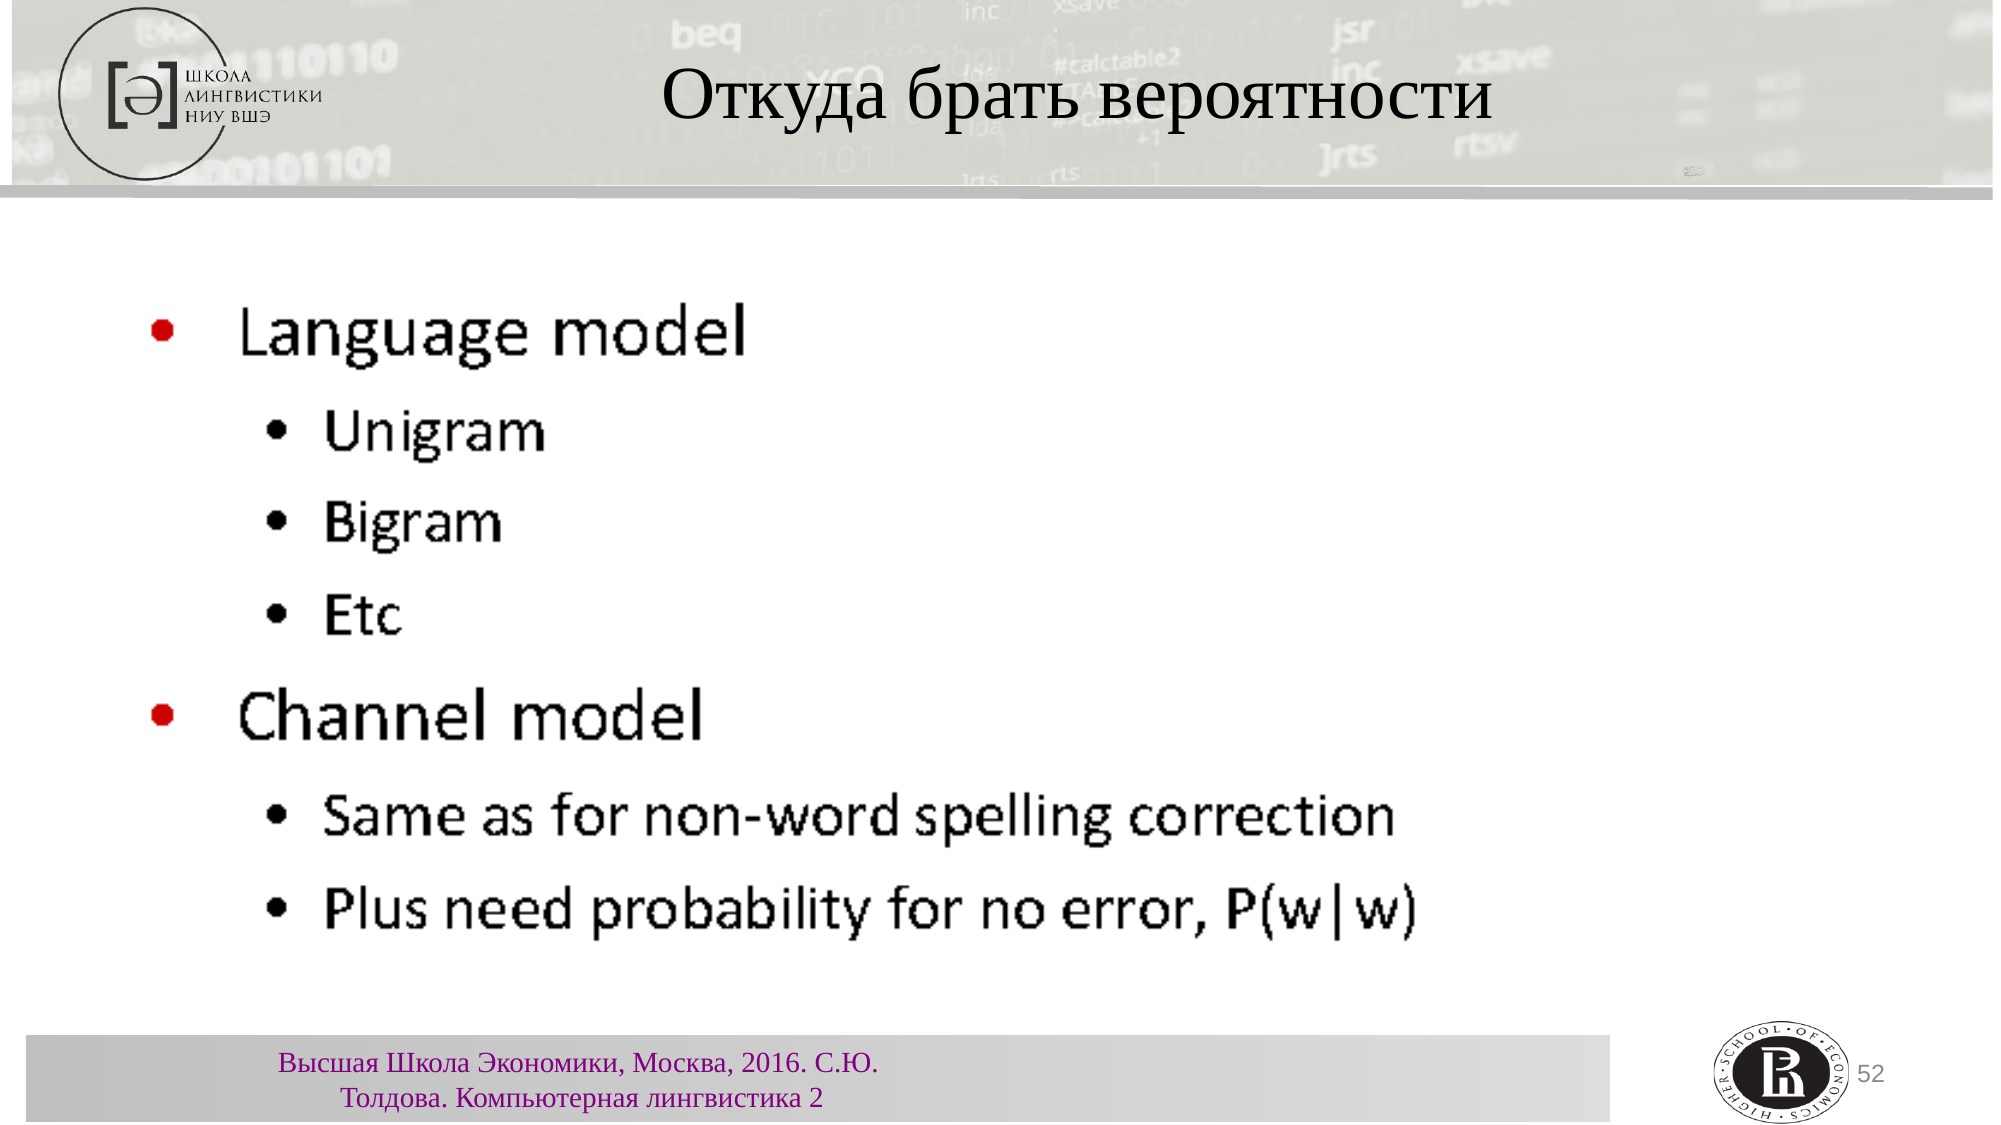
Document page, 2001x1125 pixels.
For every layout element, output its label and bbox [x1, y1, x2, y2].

list [108, 270, 1532, 987]
text_box [0, 0, 1993, 1125]
